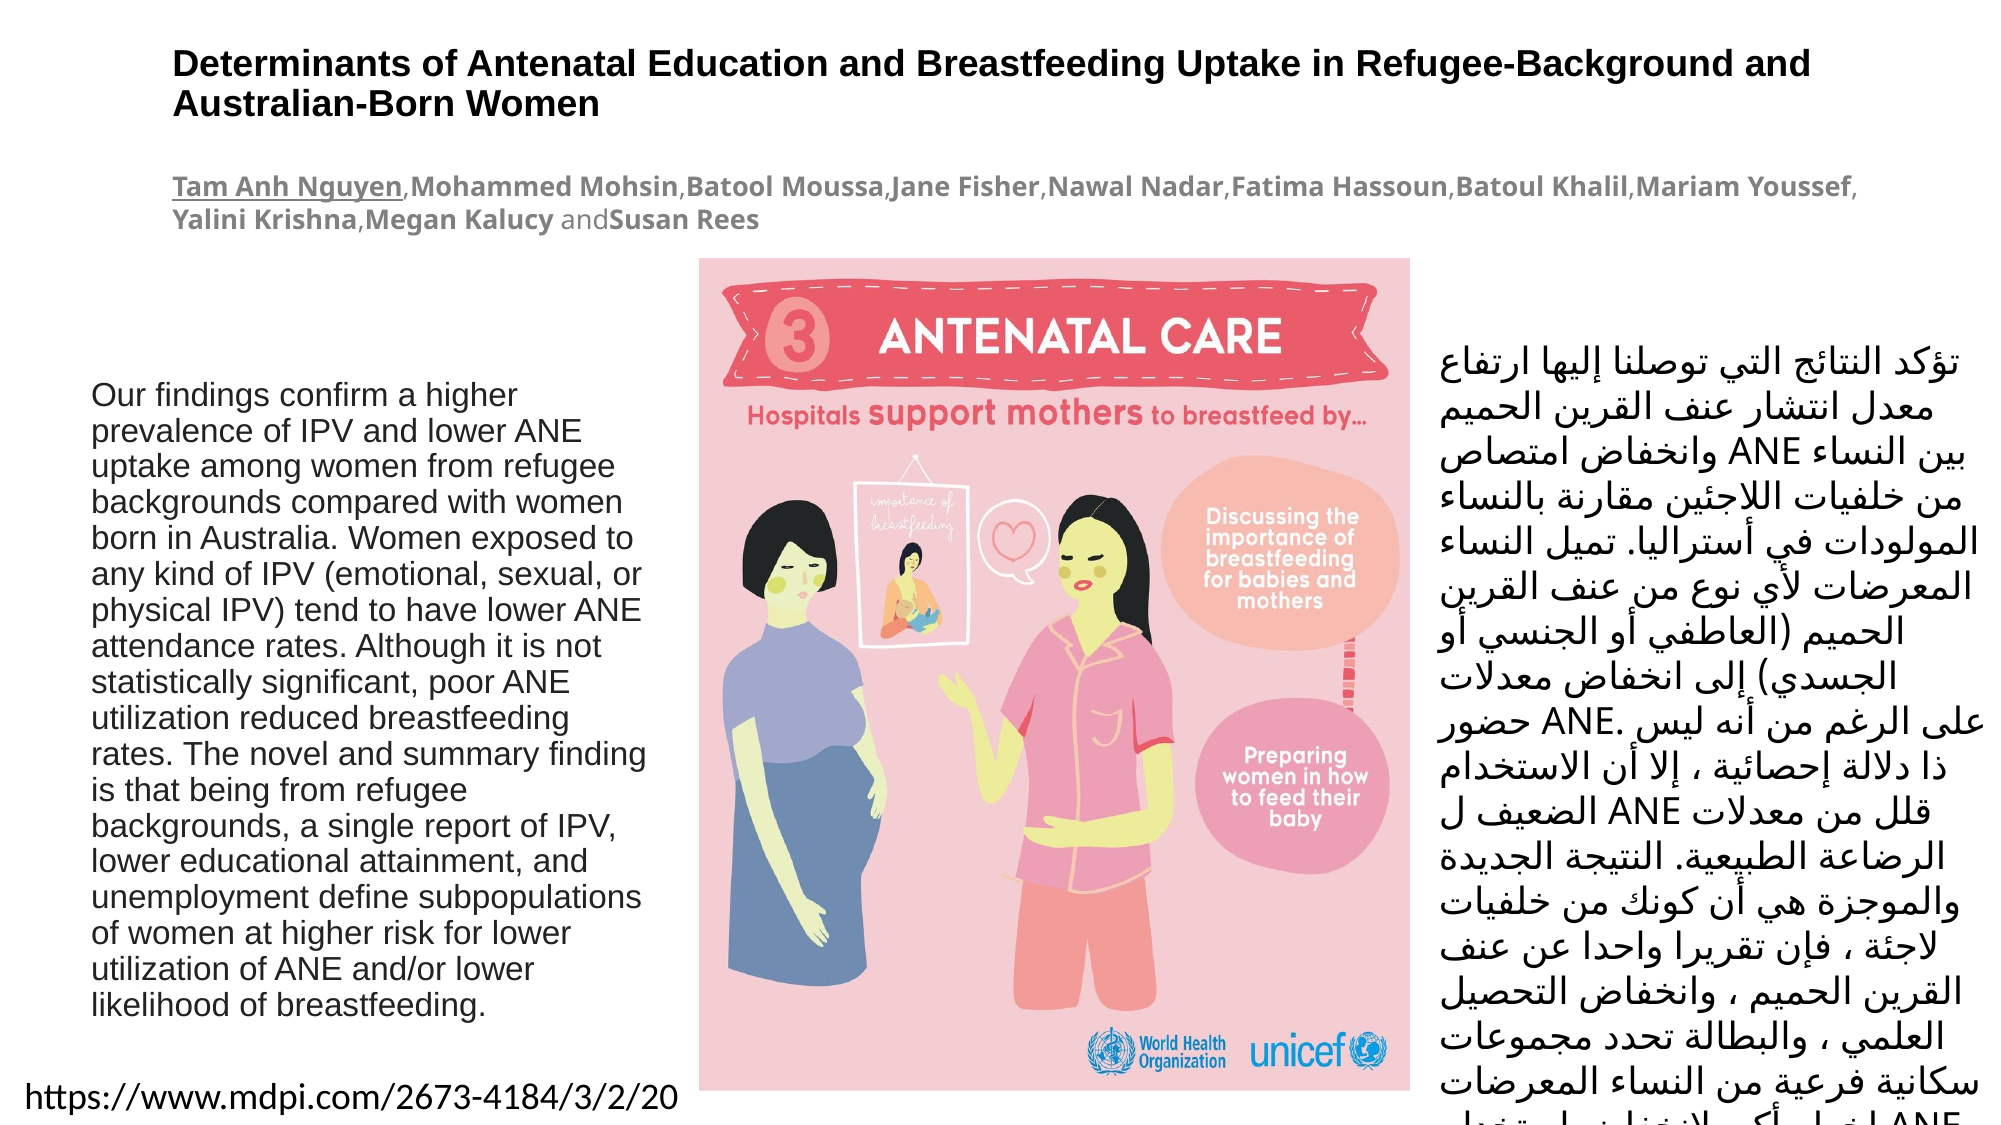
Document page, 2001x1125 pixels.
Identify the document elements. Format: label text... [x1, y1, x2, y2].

picture [699, 258, 1410, 1091]
text_box https://www.mdpi.com/2673-4184/3/2/20 [9, 1064, 1018, 1125]
text_box تؤكد النتائج التي توصلنا إليها ارتفاع معدل انتشار عنف القرين الحميم وانخفاض امتصاص ANE بين النساء من خلفيات اللاجئين مقارنة بالنساء المولودات في أستراليا. تميل النساء المعرضات لأي نوع من عنف القرين الحميم (العاطفي أو الجنسي أو الجسدي) إلى انخفاض معدلات حضور ANE. على الرغم من أنه ليس ذا دلالة إحصائية ، إلا أن الاستخدام الضعيف ل ANE قلل من معدلات الرضاعة الطبيعية. النتيجة الجديدة والموجزة هي أن كونك من خلفيات لاجئة ، فإن تقريرا واحدا عن عنف القرين الحميم ، وانخفاض التحصيل العلمي ، والبطالة تحدد مجموعات سكانية فرعية من النساء المعرضات لخطر أكبر لانخفاض استخدام ANE و / أو انخفاض احتمال الرضاعة الطبيعية. [1424, 329, 2000, 1125]
list Our findings confirm a higher prevalence of IPV and lower ANE uptake among women from refugee backgrounds compared with women born in Australia. Women exposed to any kind of IPV (emotional, sexual, or physical IPV) tend to have lower ANE attendance rates. Although it is not statistically significant, poor ANE utilization reduced breastfeeding rates. The novel and summary finding is that being from refugee backgrounds, a single report of IPV, lower educational attainment, and unemployment define subpopulations of women at higher risk for lower utilization of ANE and/or lower likelihood of breastfeeding. [76, 369, 667, 1064]
title Determinants of Antenatal Education and Breastfeeding Uptake in Refugee-Background and Australian-Born Women Tam Anh Nguyen,Mohammed Mohsin,Batool Moussa,Jane Fisher,Nawal Nadar,Fatima Hassoun,Batoul Khalil,Mariam Youssef,Yalini Krishna,Megan Kalucy andSusan Rees [157, 34, 1883, 246]
